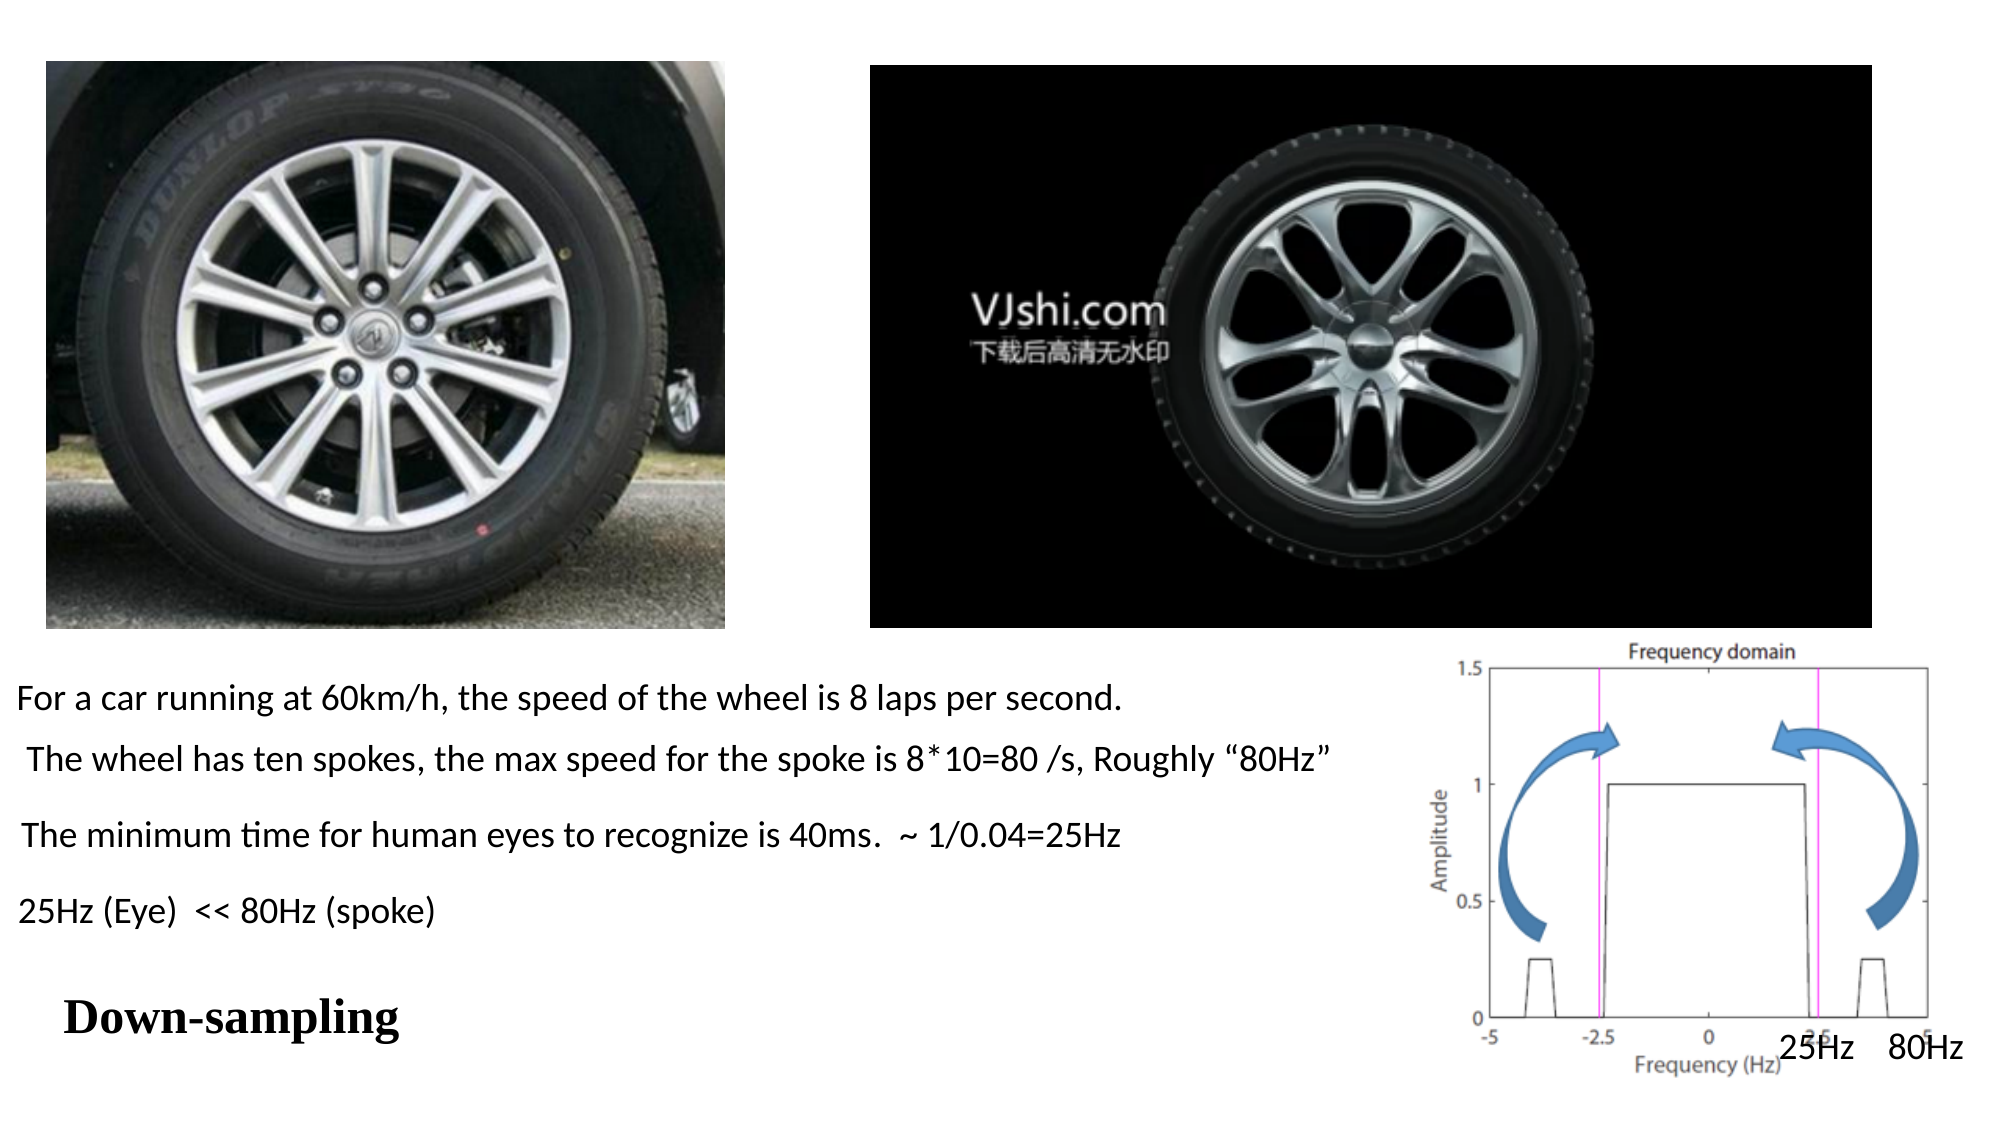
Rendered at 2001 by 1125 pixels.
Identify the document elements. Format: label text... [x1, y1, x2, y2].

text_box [869, 65, 1873, 629]
picture [46, 61, 725, 629]
text_box The minimum time for human eyes to recognize is 40ms. ~ 1/0.04=25Hz [6, 802, 1137, 863]
picture [1400, 635, 2000, 1092]
text_box Down-sampling [48, 976, 415, 1052]
text_box The wheel has ten spokes, the max speed for the spoke is 8*10=80 /s, Roughly “80Hz” [11, 726, 1348, 786]
text_box For a car running at 60km/h, the speed of the wheel is 8 laps per second. [1, 665, 1140, 726]
text_box 25Hz (Eye) << 80Hz (spoke) [3, 878, 452, 939]
